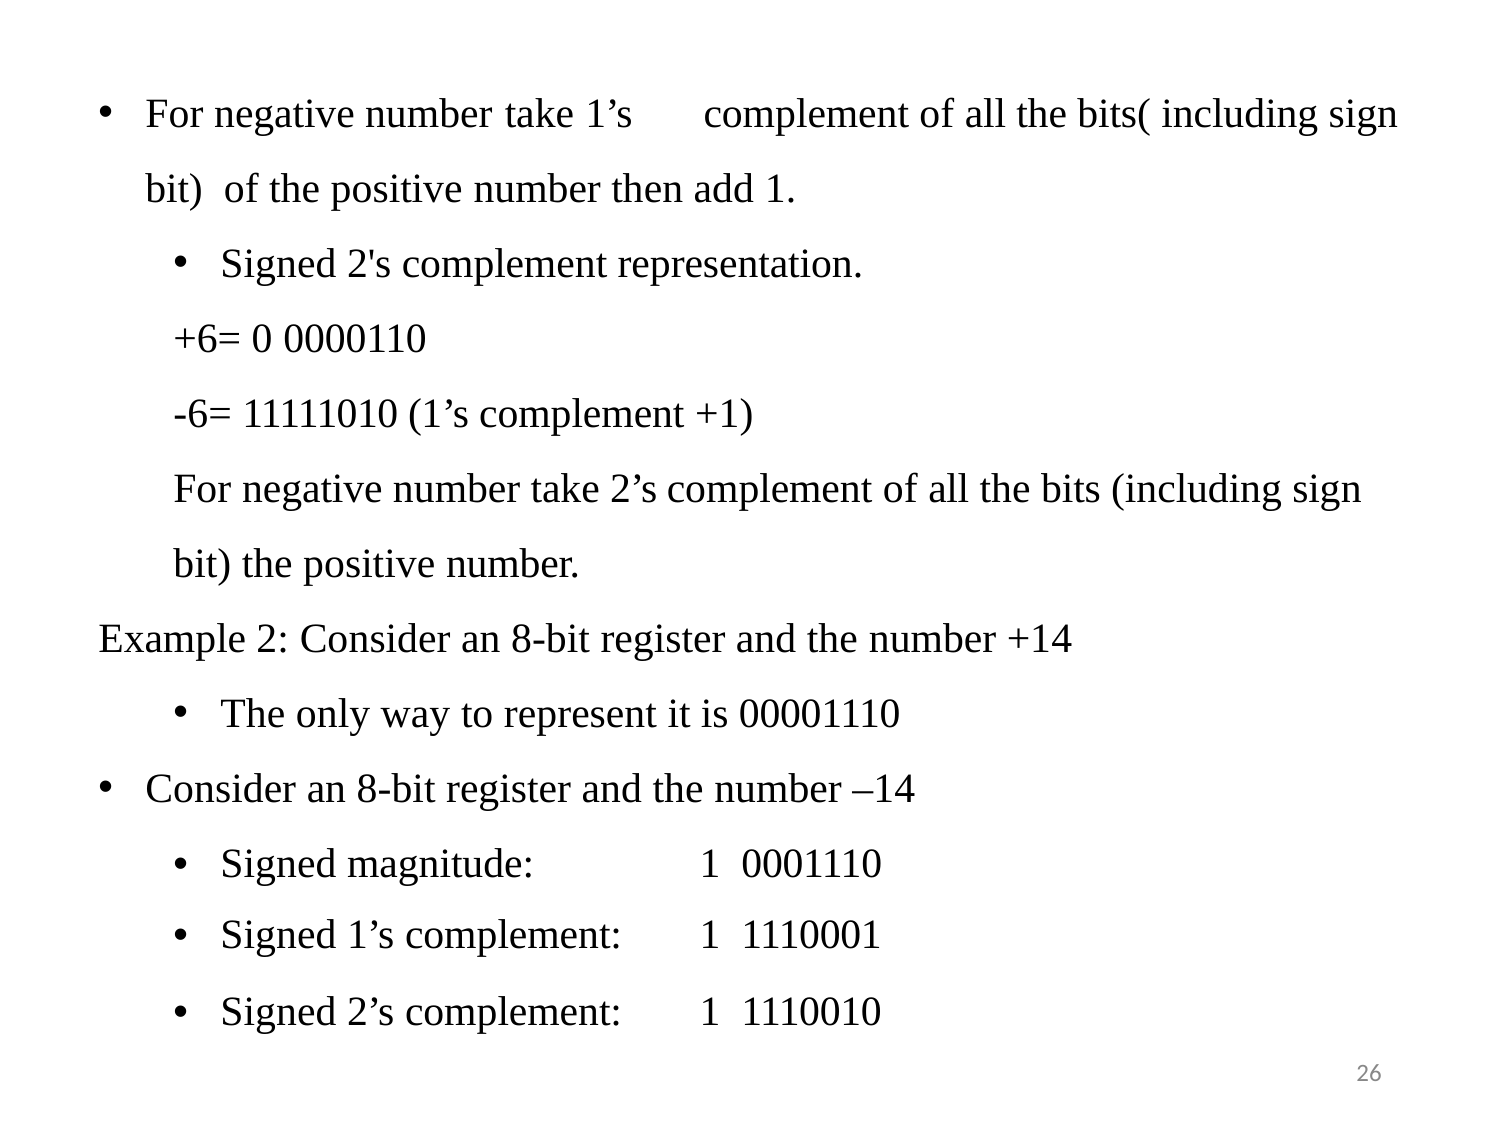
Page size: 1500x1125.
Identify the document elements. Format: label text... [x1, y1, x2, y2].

table_header 0001110 [730, 840, 889, 901]
text_box For negative number take 1’s complement of all the bits( including sign bit) of the positive number then add 1. Signed 2's complement representation. +6= 0 0000110 -6= 11111010 (1’s complement +1) For negative number take 2’s complement of all the bits (including sign bit) the positive number. Example 2: Consider an 8-bit register and the number +14 The only way to represent it is 00001110 Consider an 8-bit register and the number –14 [96, 58, 1423, 811]
table_cell 1 [660, 901, 730, 976]
table_cell Signed 2’s complement: [168, 976, 660, 1037]
table_cell 1110010 [730, 976, 889, 1037]
slide_number 26 [1350, 1060, 1389, 1125]
table_header 1 [660, 840, 730, 901]
table_header Signed magnitude: [168, 840, 660, 901]
table_cell 1 [660, 976, 730, 1037]
table_cell 1110001 [730, 901, 889, 976]
table_cell Signed 1’s complement: [168, 901, 660, 976]
